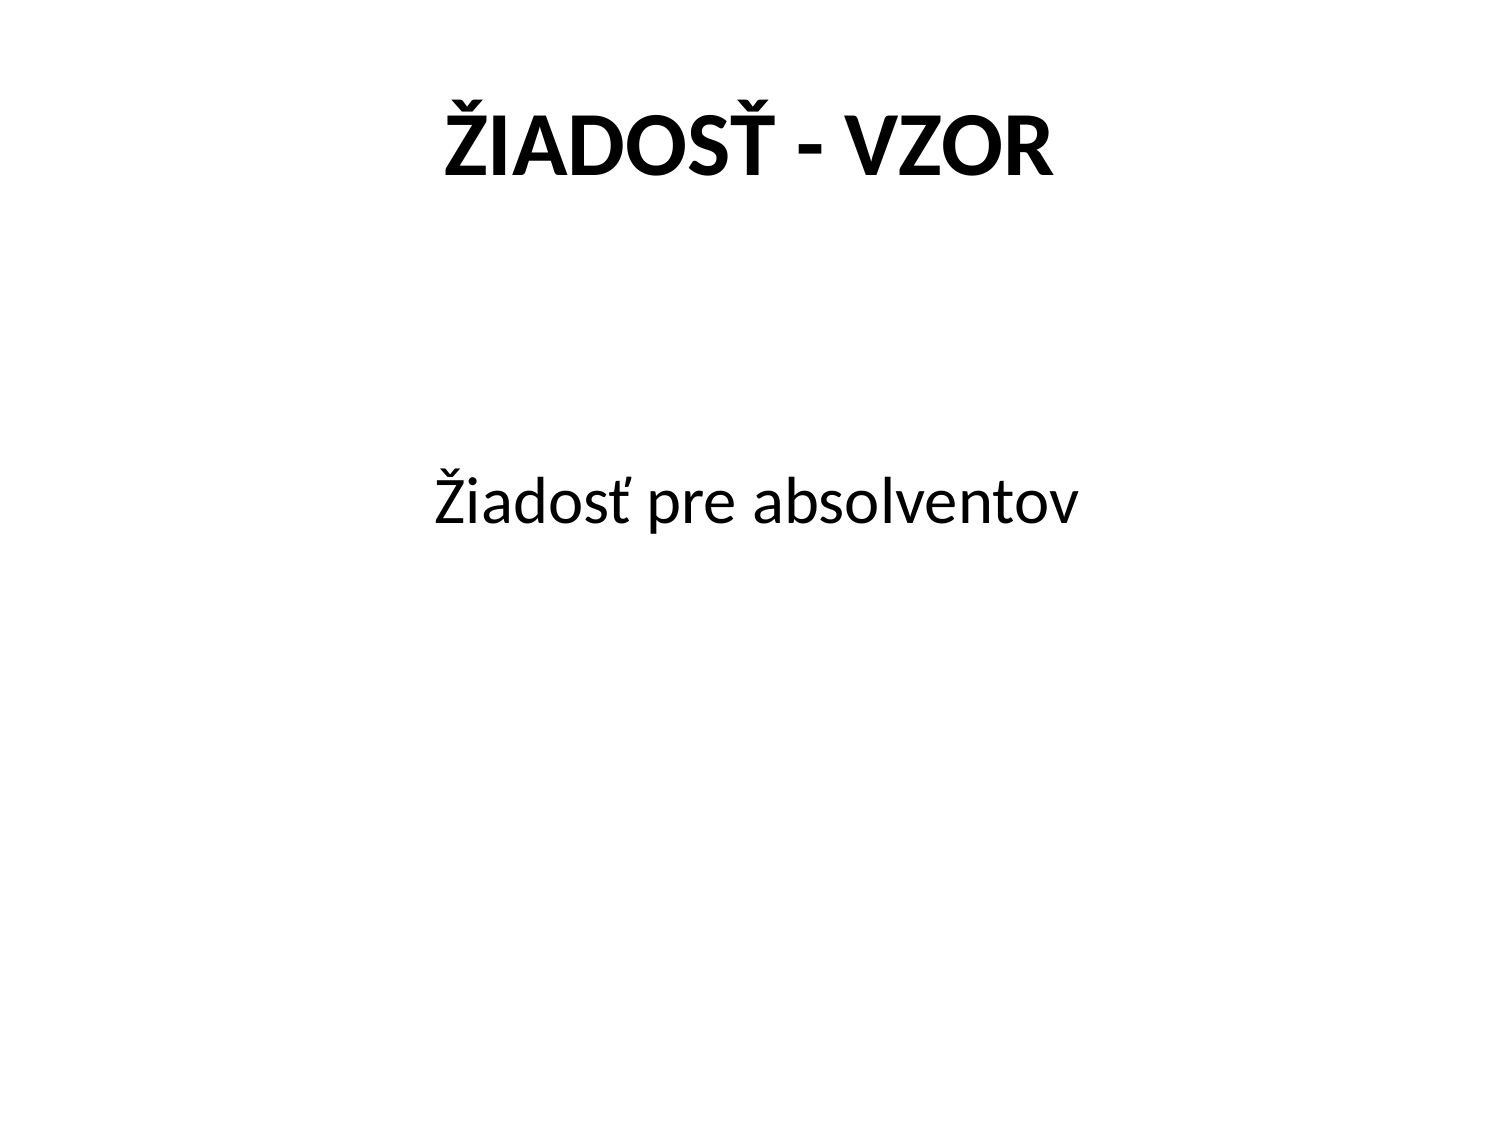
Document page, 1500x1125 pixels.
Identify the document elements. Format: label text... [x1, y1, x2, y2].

list Žiadosť pre absolventov [75, 262, 1425, 1005]
title ŽIADOSŤ - VZOR [75, 45, 1425, 233]
